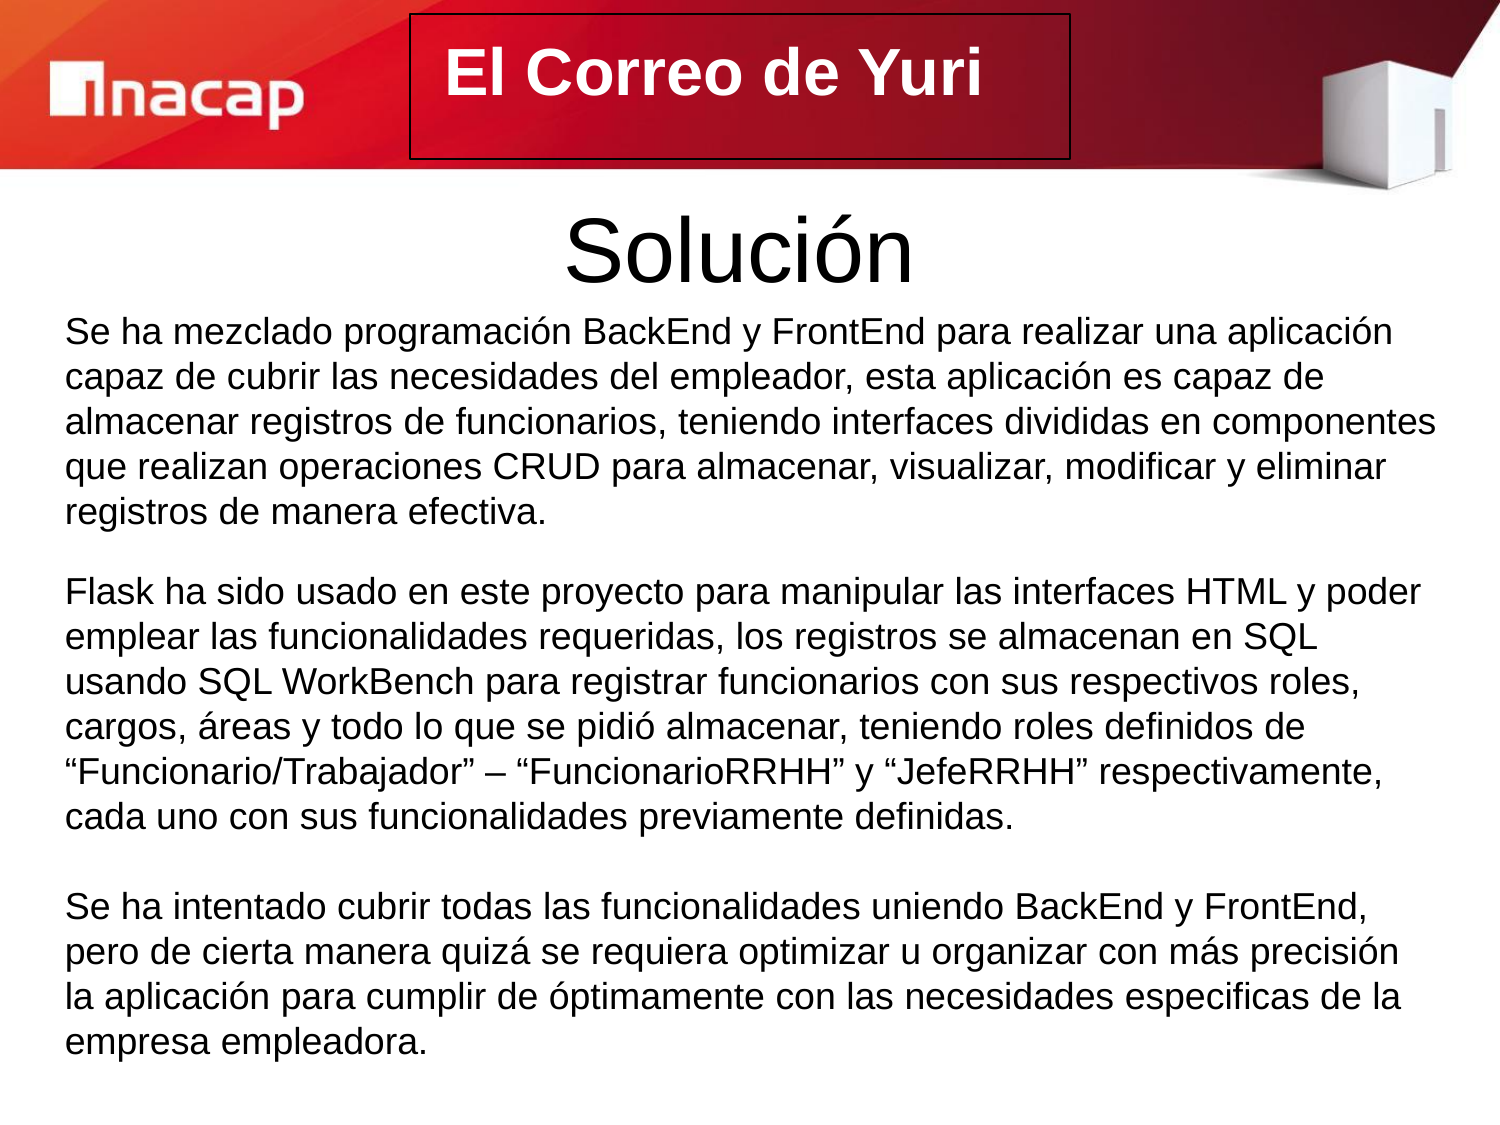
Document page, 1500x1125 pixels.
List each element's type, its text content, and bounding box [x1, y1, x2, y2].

title Solución [64, 208, 1415, 299]
picture [0, 0, 1500, 200]
text_box Se ha mezclado programación BackEnd y FrontEnd para realizar una aplicación capaz de cubrir las necesidades del empleador, esta aplicación es capaz de almacenar registros de funcionarios, teniendo interfaces divididas en componentes que realizan operaciones CRUD para almacenar, visualizar, modificar y eliminar registros de manera efectiva. Flask ha sido usado en este proyecto para manipular las interfaces HTML y poder emplear las funcionalidades requeridas, los registros se almacenan en SQL usando SQL WorkBench para registrar funcionarios con sus respectivos roles, cargos, áreas y todo lo que se pidió almacenar, teniendo roles definidos de “Funcionario/Trabajador” – “FuncionarioRRHH” y “JefeRRHH” respectivamente, cada uno con sus funcionalidades previamente definidas. Se ha intentado cubrir todas las funcionalidades uniendo BackEnd y FrontEnd, pero de cierta manera quizá se requiera optimizar u organizar con más precisión la aplicación para cumplir de óptimamente con las necesidades especificas de la empresa empleadora. [50, 299, 1454, 1105]
